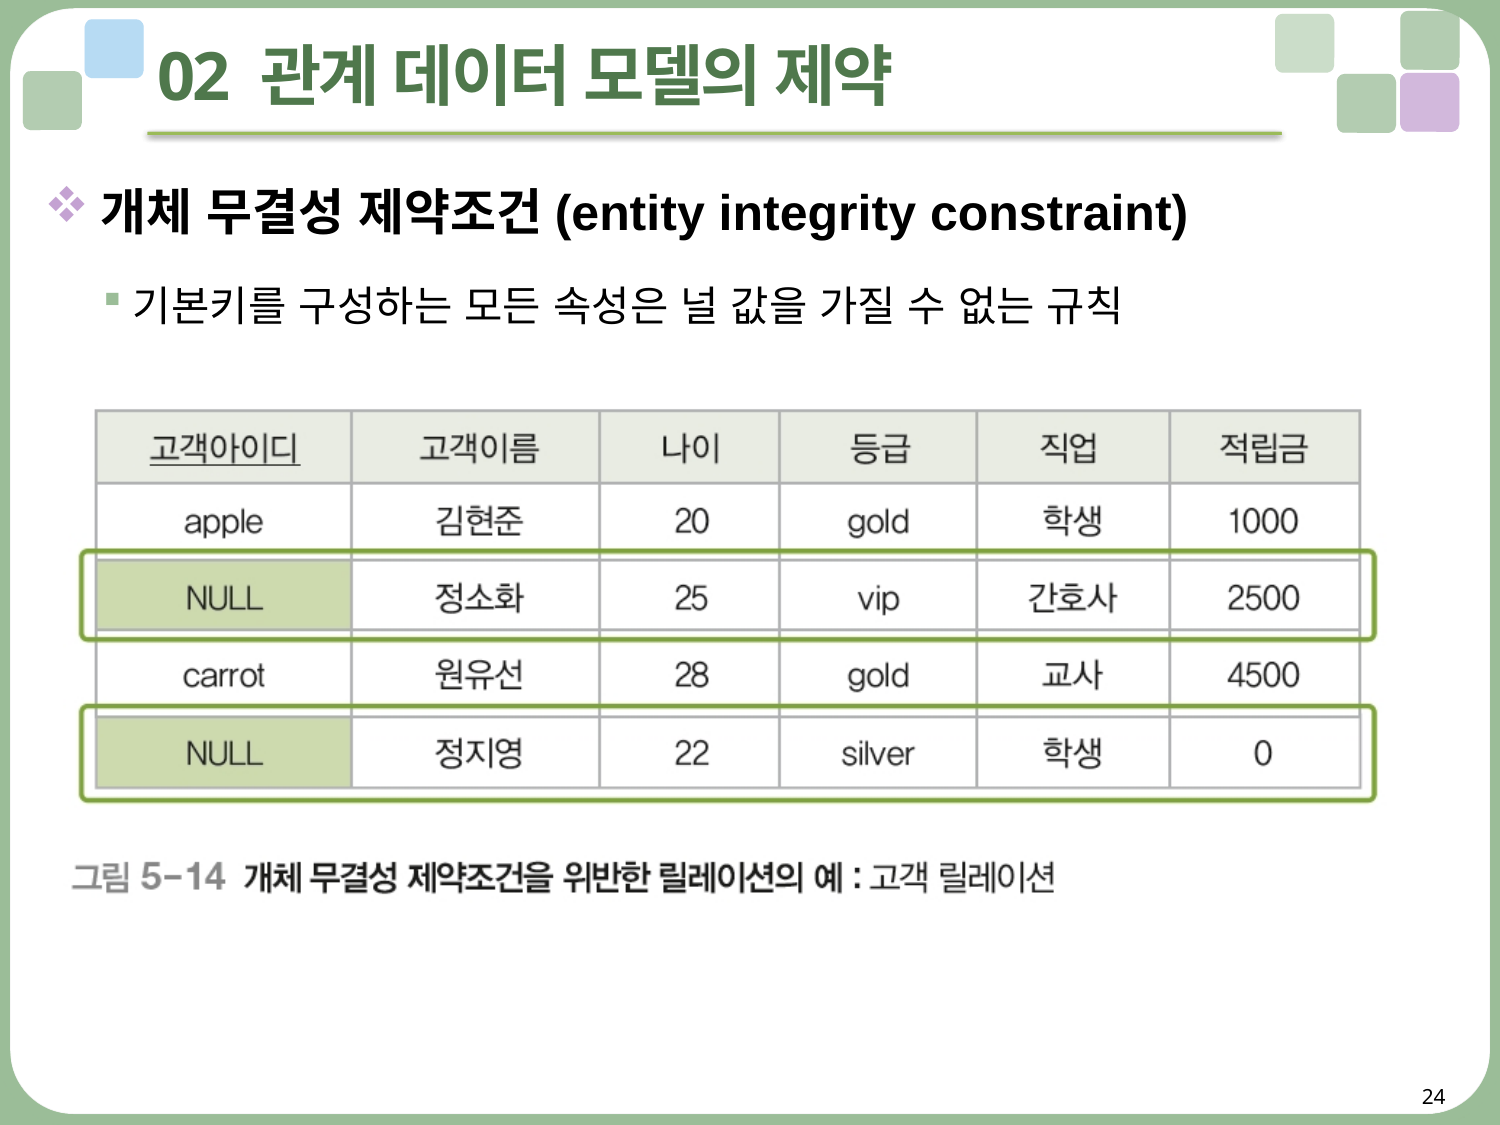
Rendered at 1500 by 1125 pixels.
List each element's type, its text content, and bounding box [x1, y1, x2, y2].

picture [0, 0, 1500, 1125]
list 개체 무결성 제약조건(entity integrity constraint) 기본키를 구성하는 모든 속성은 널 값을 가질 수 없는 규칙 [29, 172, 1459, 1083]
title 02 관계 데이터 모델의 제약 [142, 25, 1459, 123]
